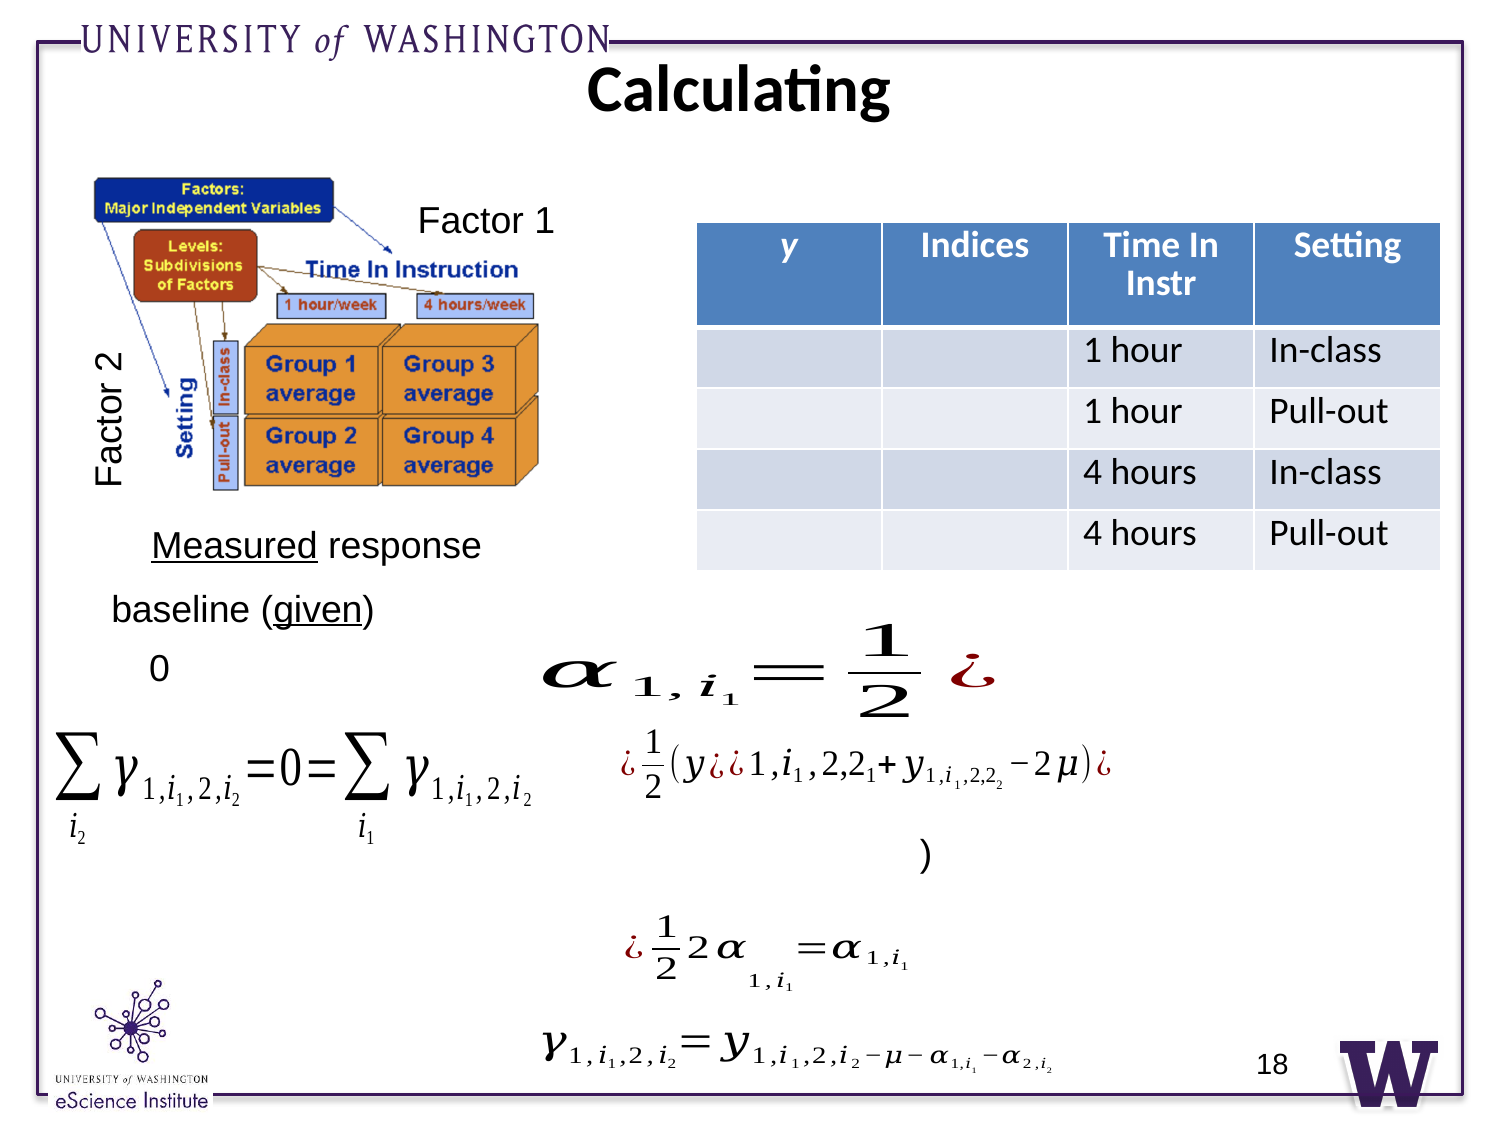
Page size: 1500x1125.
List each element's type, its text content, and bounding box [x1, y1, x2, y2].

picture [1340, 1041, 1438, 1093]
picture [48, 978, 213, 1113]
slide_number 18 [1241, 1037, 1325, 1098]
picture [81, 24, 609, 61]
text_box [76, 165, 583, 514]
picture [1340, 1096, 1438, 1107]
